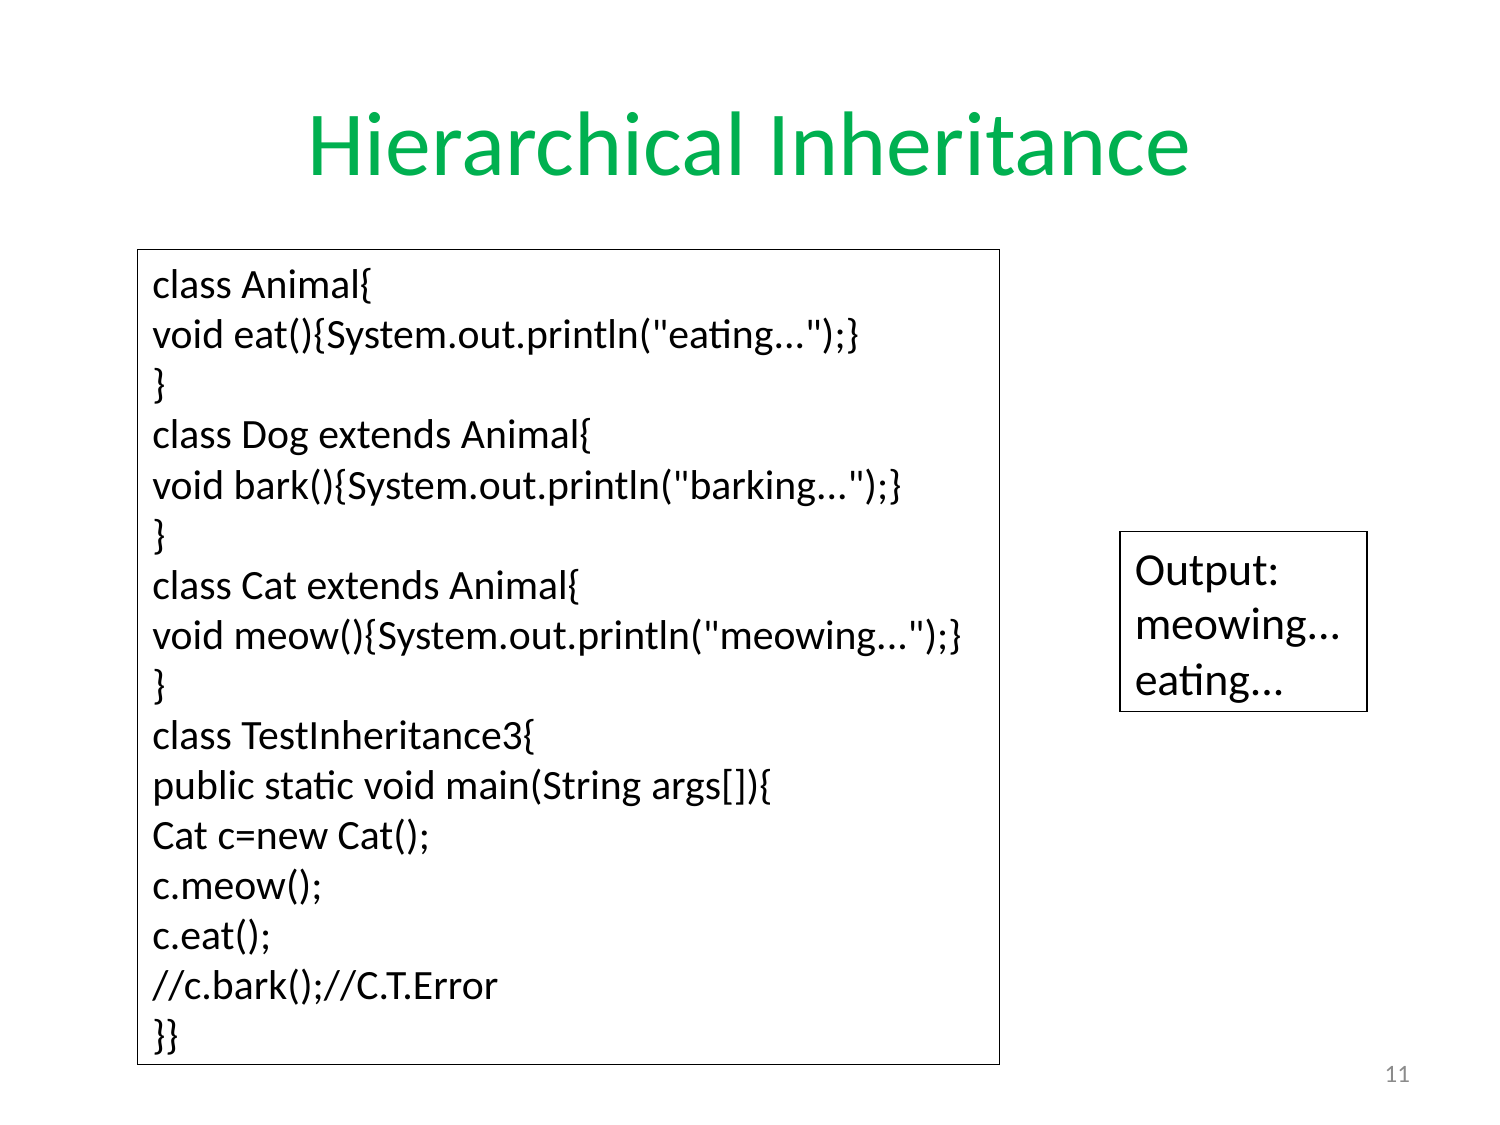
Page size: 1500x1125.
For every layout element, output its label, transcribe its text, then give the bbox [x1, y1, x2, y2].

text_box class Animal{ void eat(){System.out.println("eating...");} } class Dog extends Animal{ void bark(){System.out.println("barking...");} } class Cat extends Animal{ void meow(){System.out.println("meowing...");} } class TestInheritance3{ public static void main(String args[]){ Cat c=new Cat(); c.meow(); c.eat(); //c.bark();//C.T.Error }} [137, 249, 1000, 1065]
title Hierarchical Inheritance [75, 45, 1425, 233]
text_box Output: meowing... eating... [1119, 531, 1367, 712]
slide_number 11 [1074, 1042, 1425, 1103]
